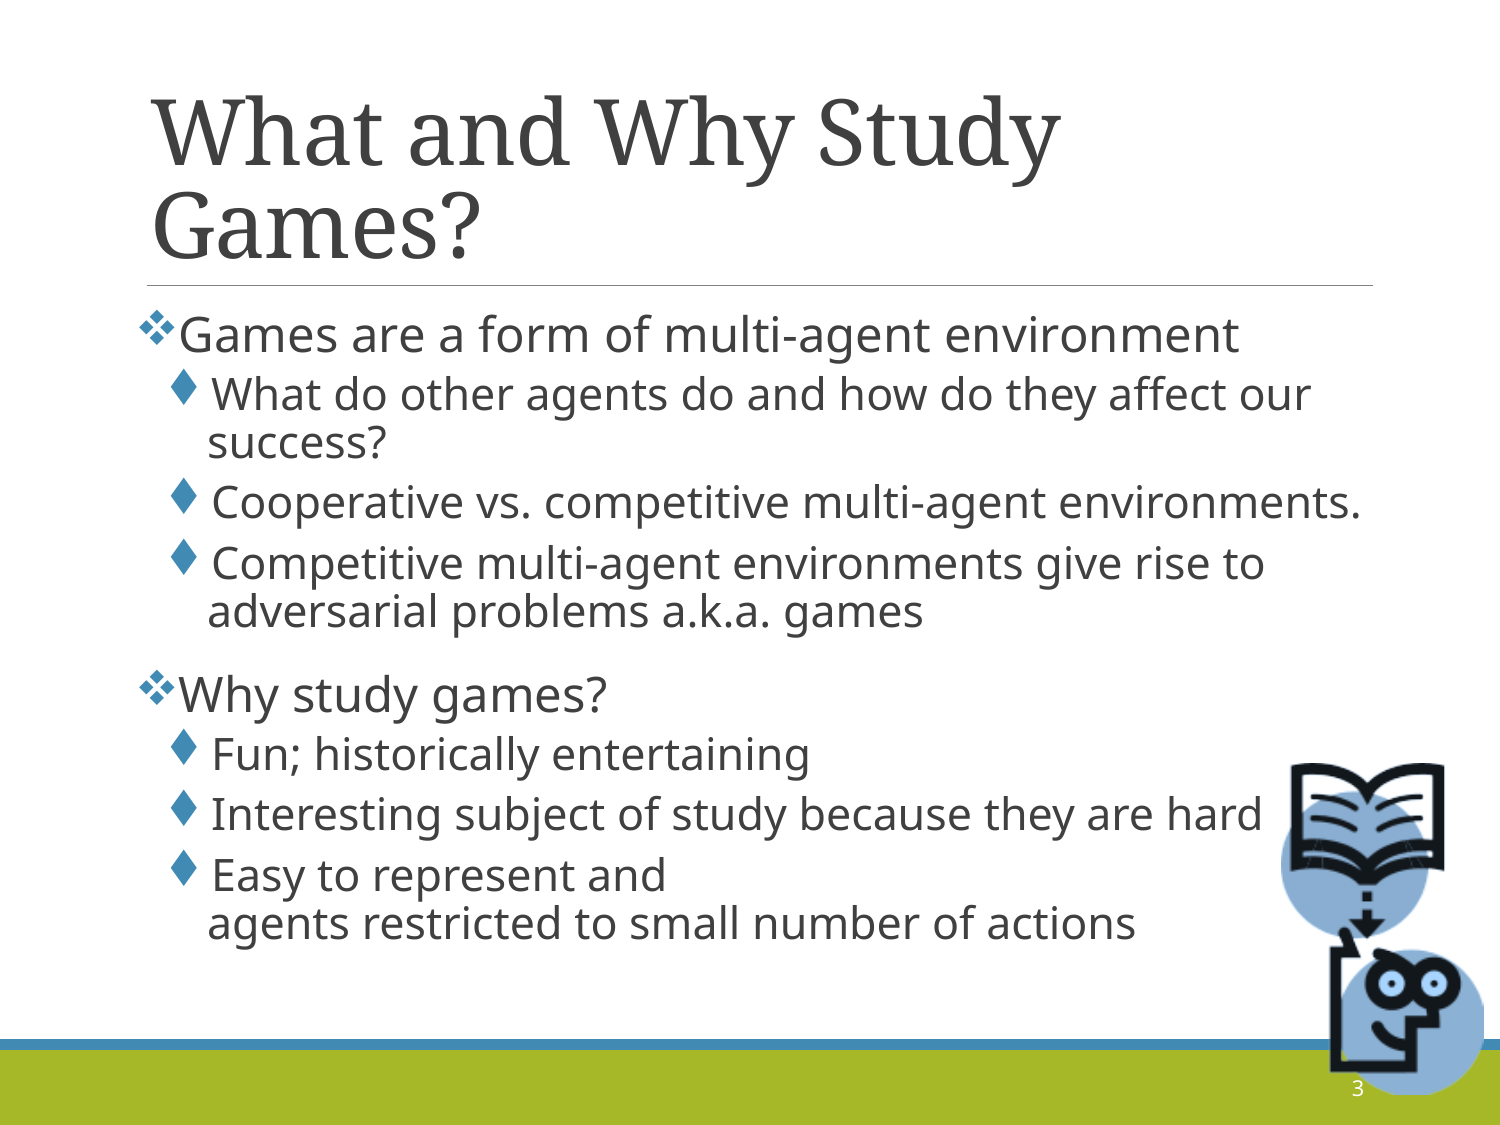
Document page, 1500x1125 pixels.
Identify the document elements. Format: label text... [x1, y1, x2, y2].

title What and Why Study Games? [135, 47, 1373, 285]
list Games are a form of multi-agent environment What do other agents do and how do they affect our success? Cooperative vs. competitive multi-agent environments. Competitive multi-agent environments give rise to adversarial problems a.k.a. games Why study games? Fun; historically entertaining Interesting subject of study because they are hard Easy to represent and agents restricted to small number of actions [135, 302, 1373, 963]
slide_number 3 [1218, 1059, 1380, 1120]
